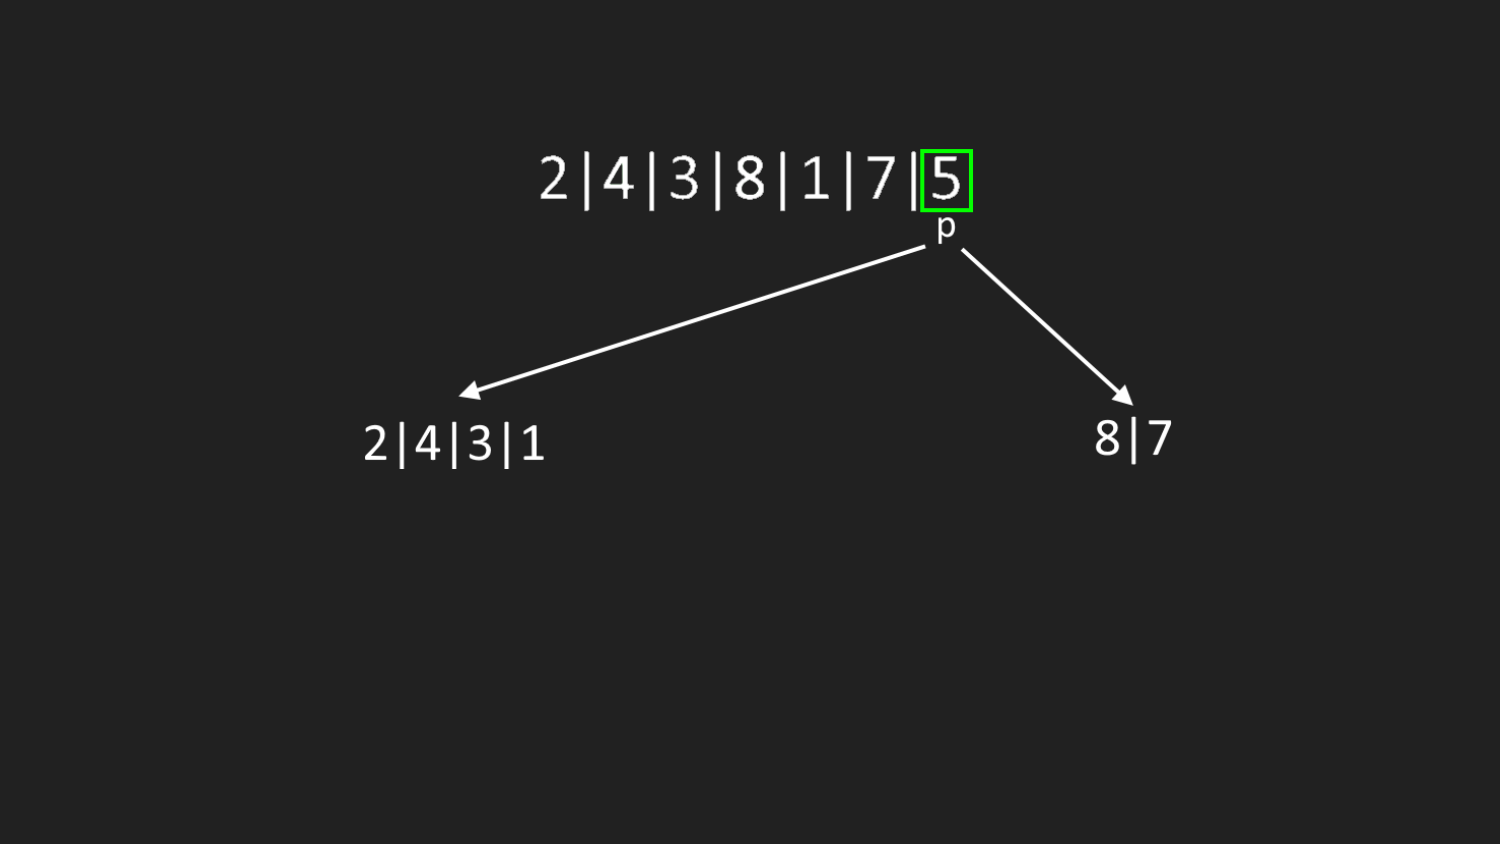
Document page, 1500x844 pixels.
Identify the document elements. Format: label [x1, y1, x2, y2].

picture [362, 146, 1173, 469]
